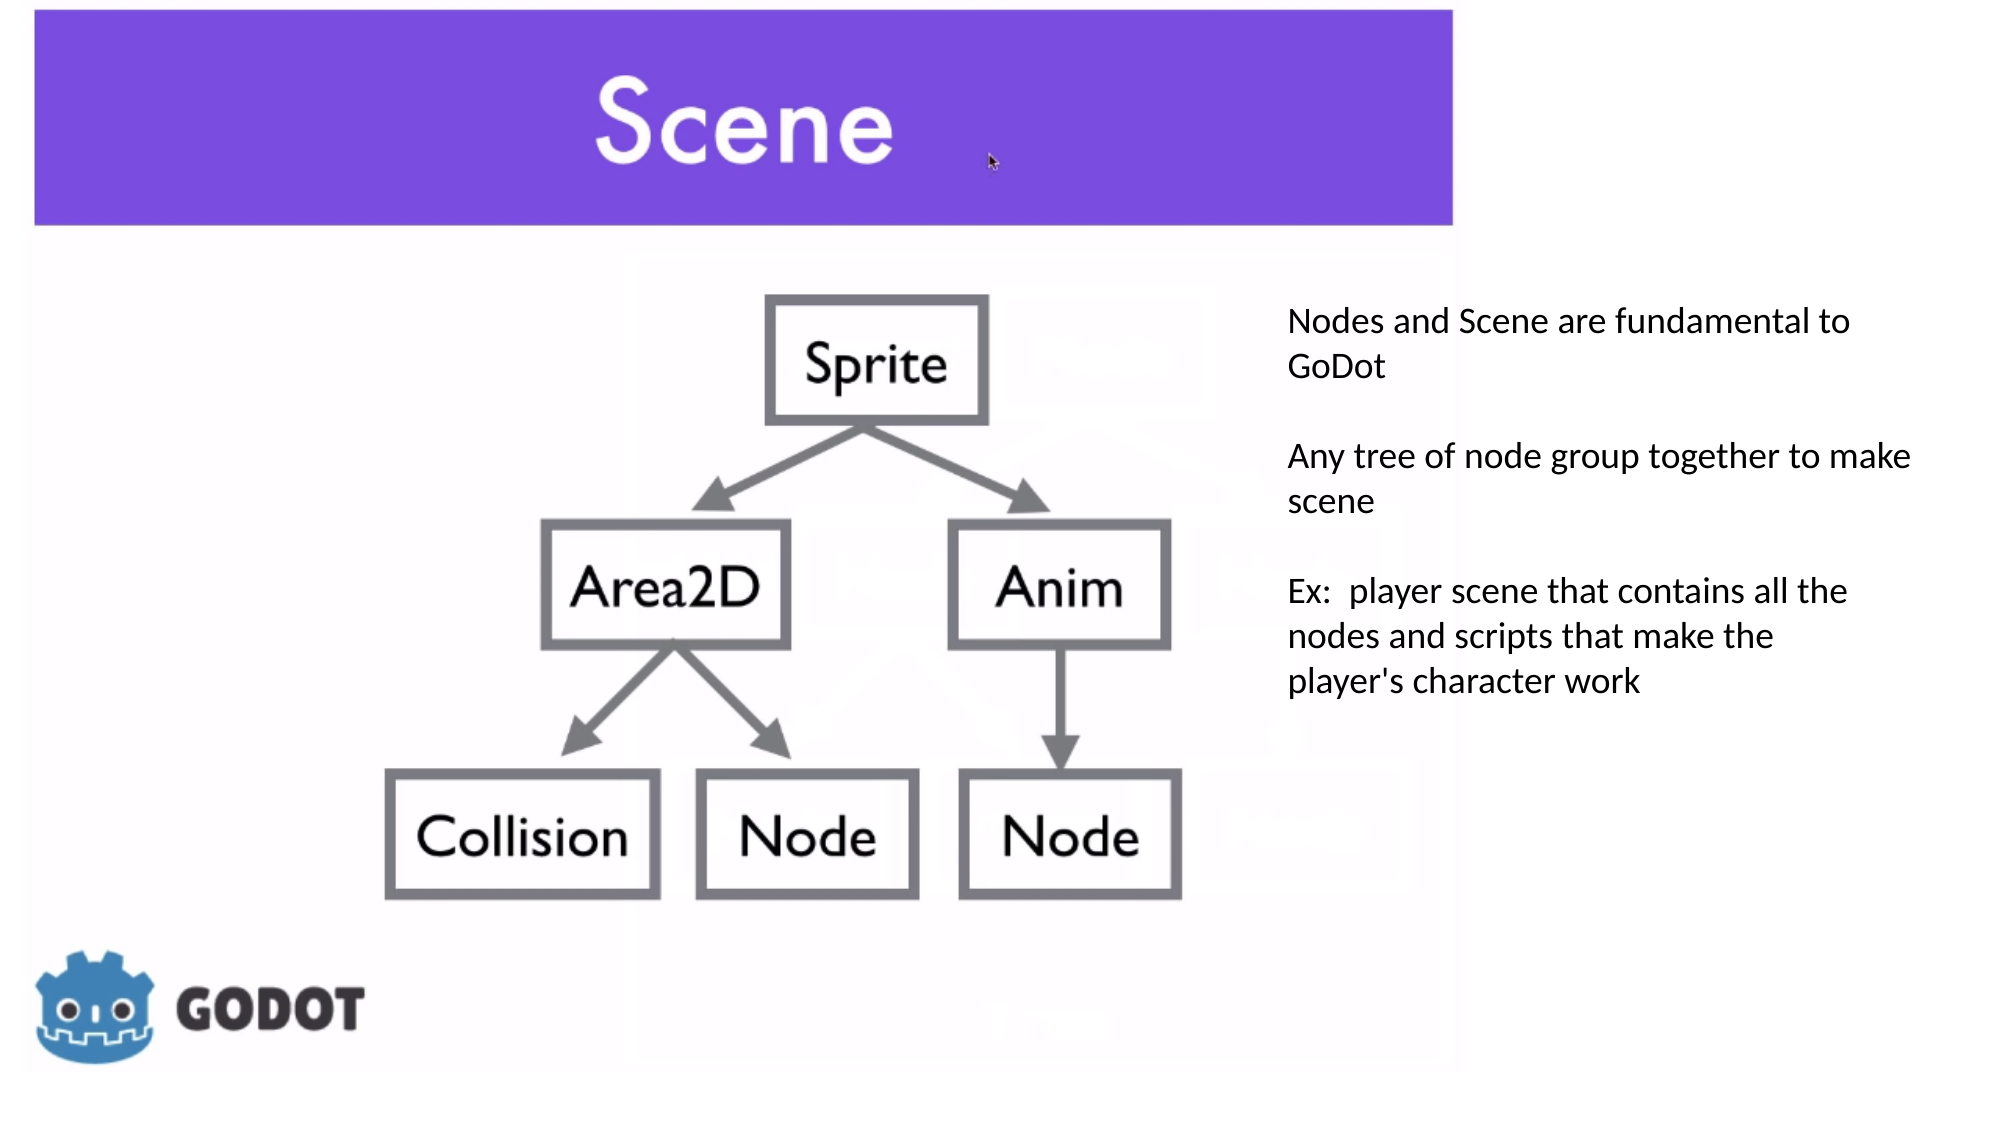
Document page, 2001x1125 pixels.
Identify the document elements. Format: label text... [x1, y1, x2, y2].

picture [27, 0, 1464, 1072]
text_box Nodes and Scene are fundamental to GoDot Any tree of node group together to make scene Ex: player scene that contains all the nodes and scripts that make the player's character work [1464, 288, 1937, 843]
